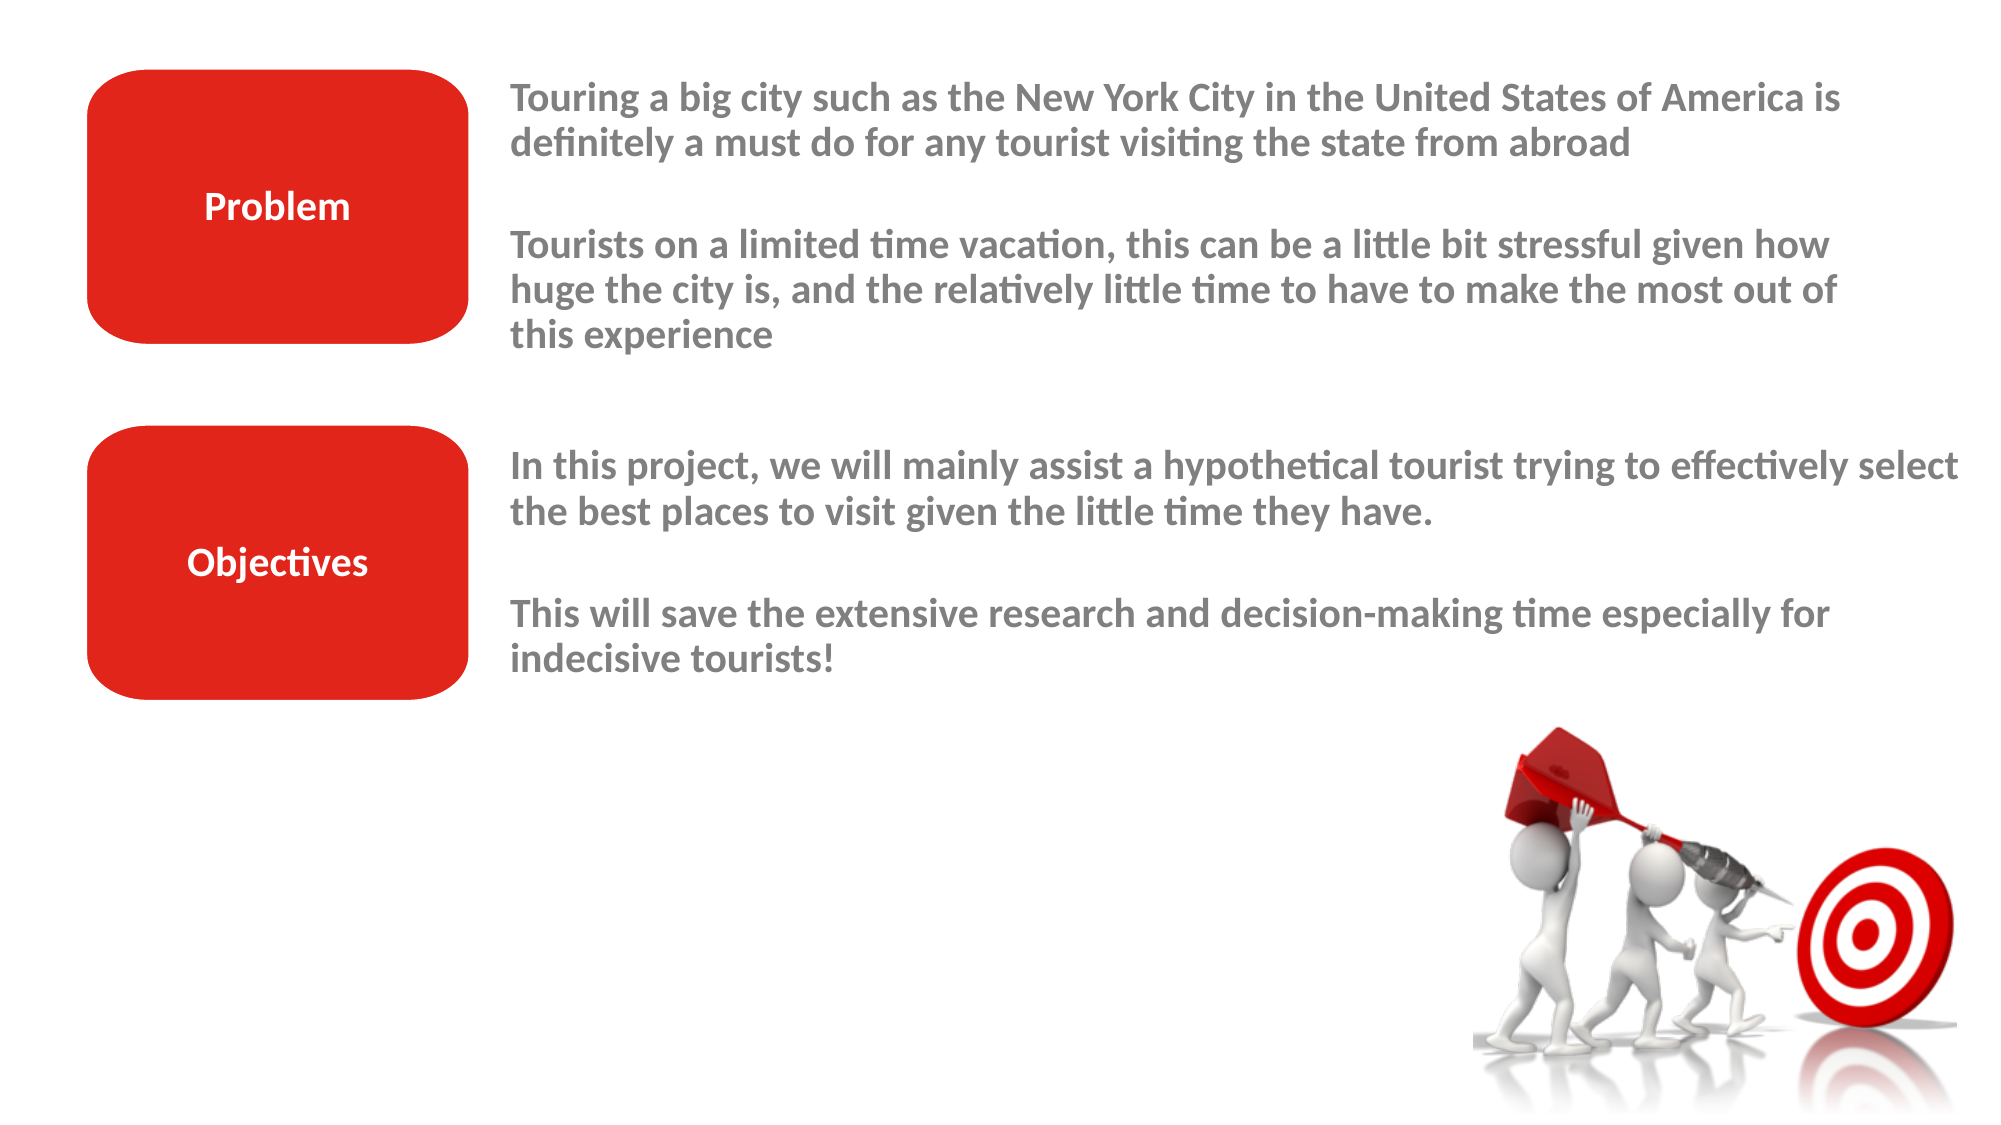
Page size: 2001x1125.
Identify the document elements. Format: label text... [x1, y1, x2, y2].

text_box In this project, we will mainly assist a hypothetical tourist trying to effectively select the best places to visit given the little time they have. This will save the extensive research and decision-making time especially for indecisive tourists! [468, 442, 2000, 683]
text_box Objectives [85, 423, 468, 702]
text_box Touring a big city such as the New York City in the United States of America is definitely a must do for any tourist visiting the state from abroad Tourists on a limited time vacation, this can be a little bit stressful given how huge the city is, and the relatively little time to have to make the most out of this experience [468, 86, 1958, 346]
picture [1473, 681, 1957, 1125]
text_box Problem [85, 67, 471, 346]
